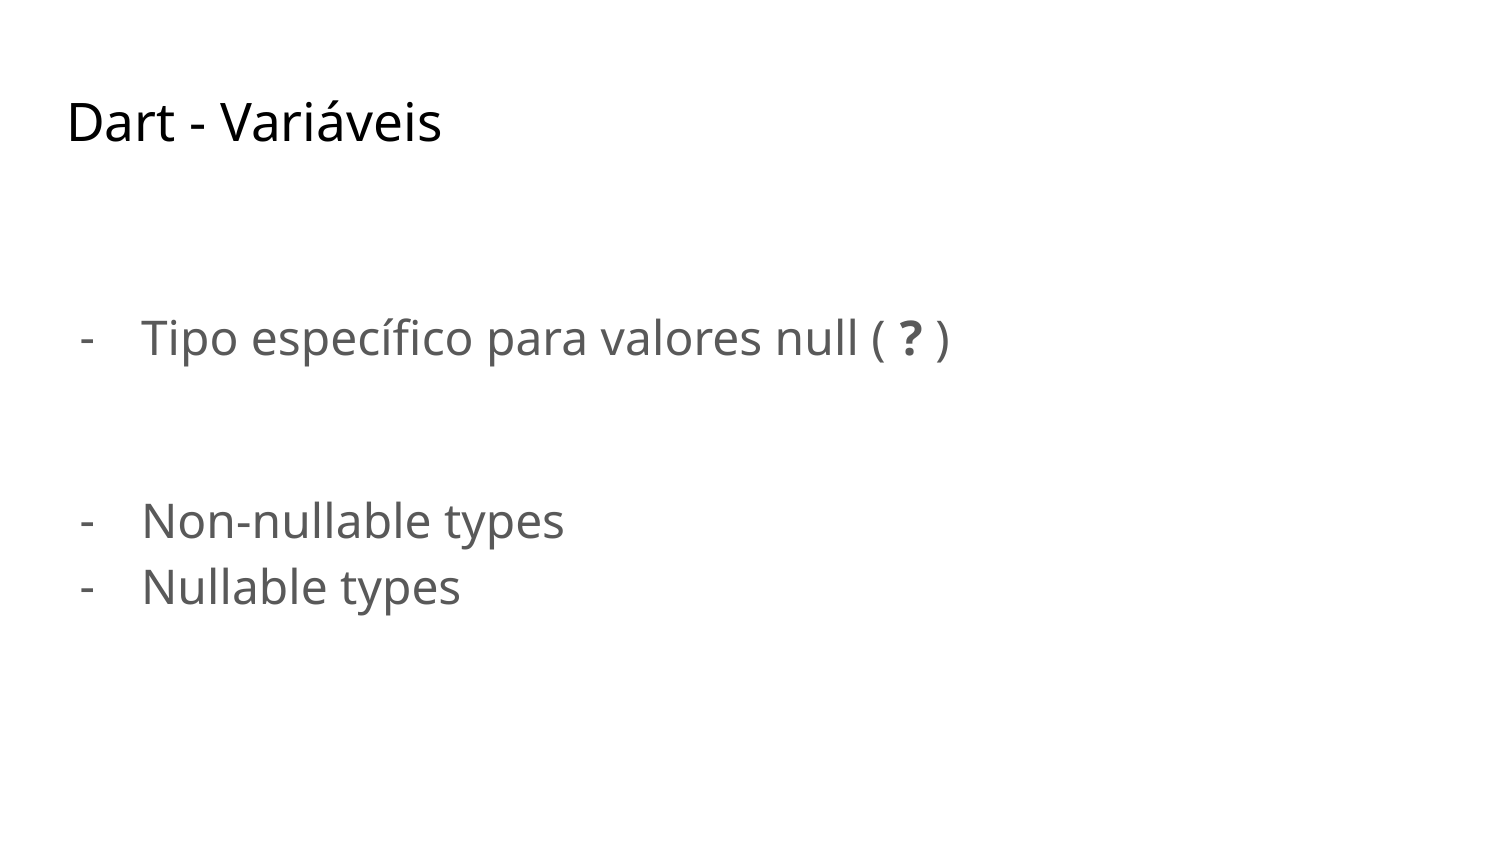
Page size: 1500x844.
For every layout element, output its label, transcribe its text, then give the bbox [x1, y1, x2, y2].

list Tipo específico para valores null ( ? ) Non-nullable types Nullable types [51, 201, 1449, 762]
title Dart - Variáveis [51, 72, 1449, 167]
